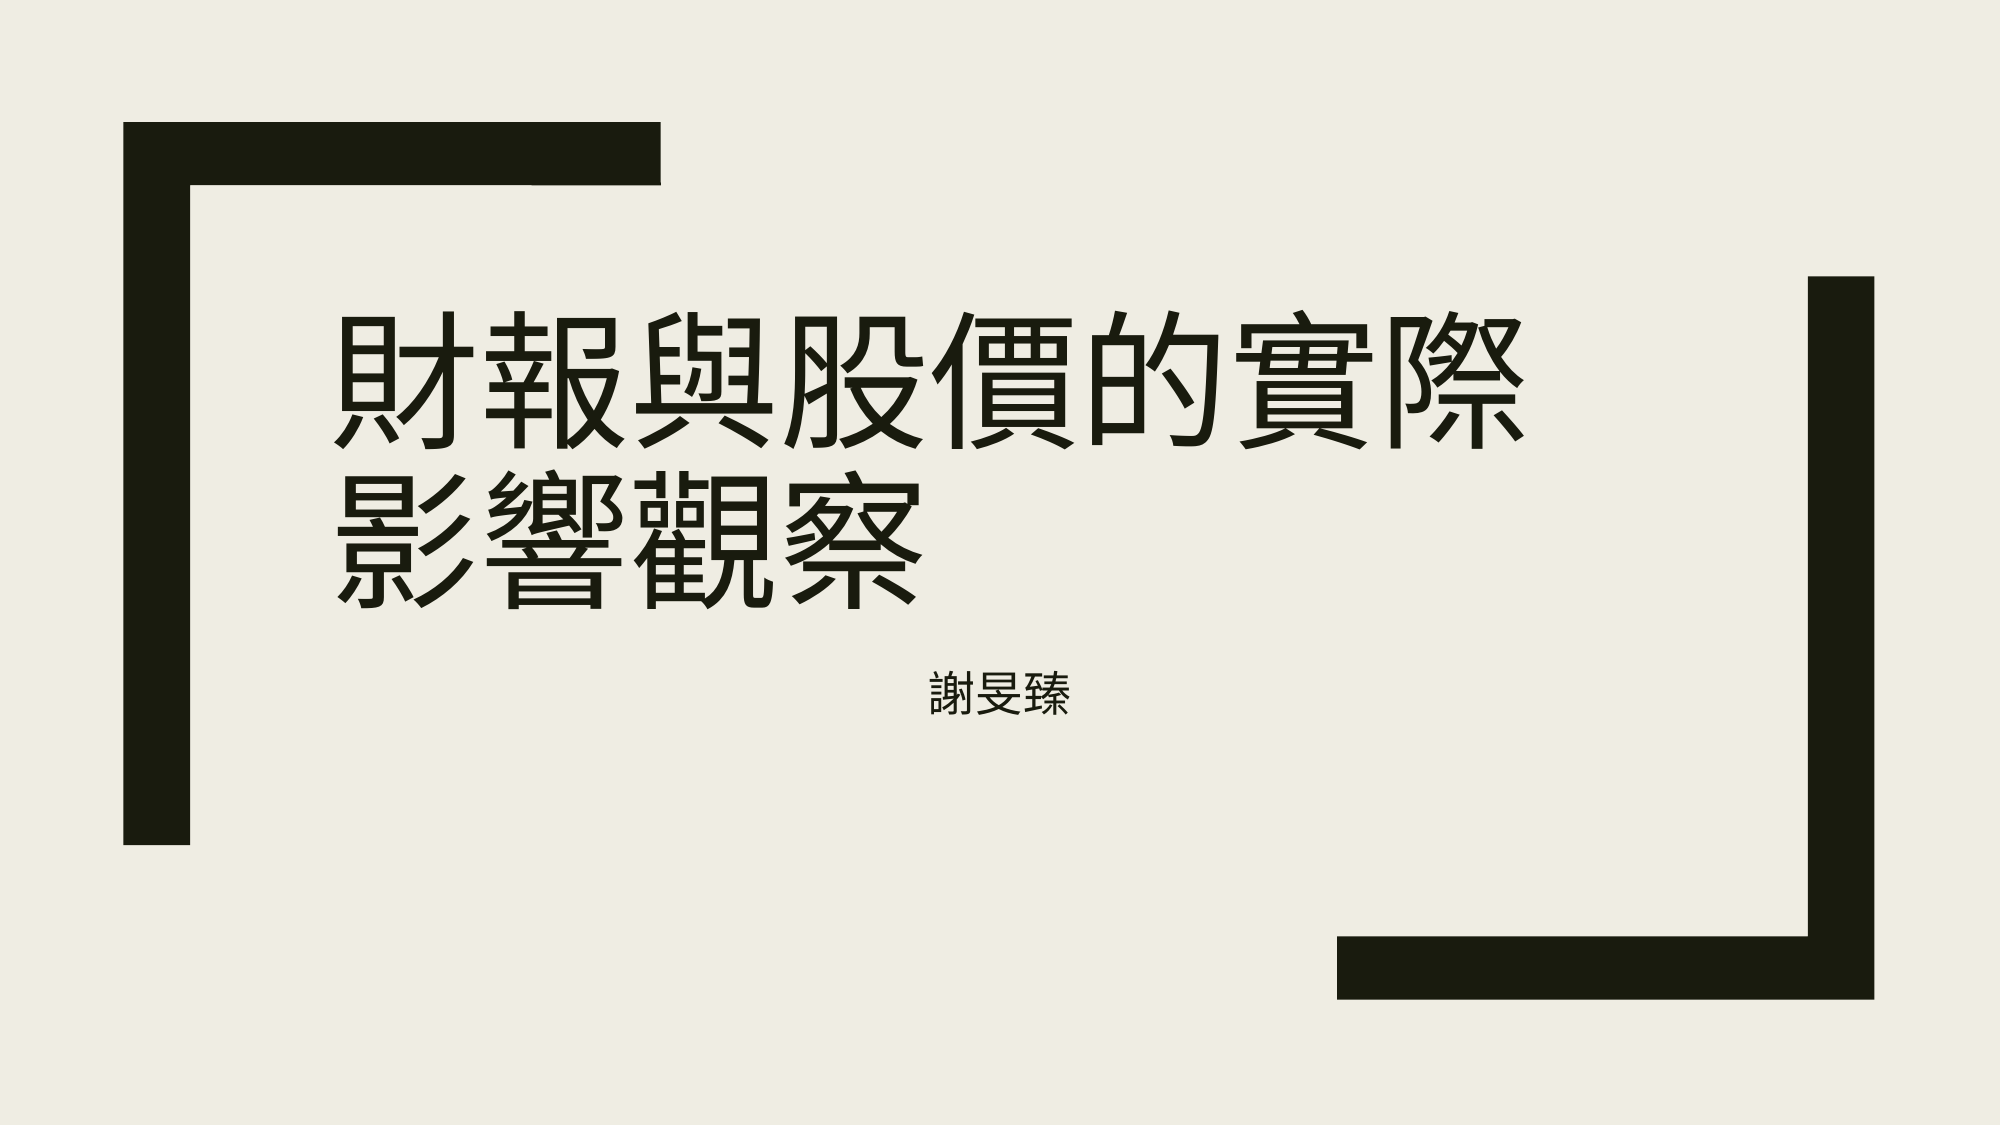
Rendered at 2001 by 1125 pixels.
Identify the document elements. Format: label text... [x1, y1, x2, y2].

subtitle 謝旻臻 [439, 649, 1561, 828]
title 財報與股價的實際影響觀察 [314, 293, 1686, 638]
